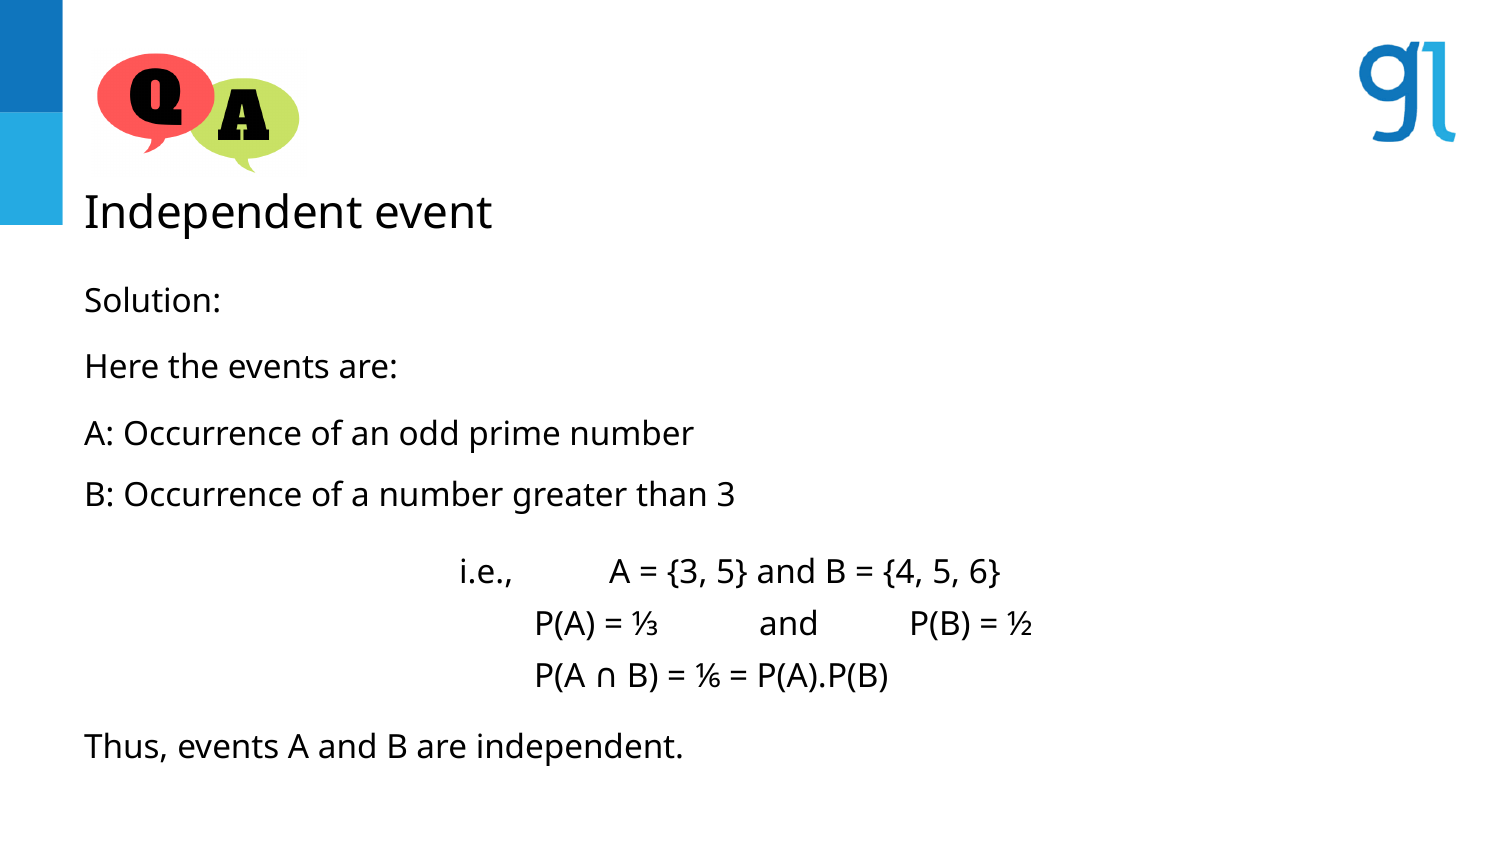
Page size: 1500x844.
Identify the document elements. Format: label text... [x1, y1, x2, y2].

subtitle Independent event [69, 159, 946, 225]
picture [91, 48, 307, 159]
list Solution: Here the events are: A: Occurrence of an odd prime number B: Occurrence of a number greater than 3 i.e., A = {3, 5} and B = {4, 5, 6} P(A) = ⅓ and P(B) = ½ P(A ∩ B) = ⅙ = P(A).P(B) Thus, events A and B are independent. [69, 257, 1419, 786]
picture [1331, 17, 1482, 167]
